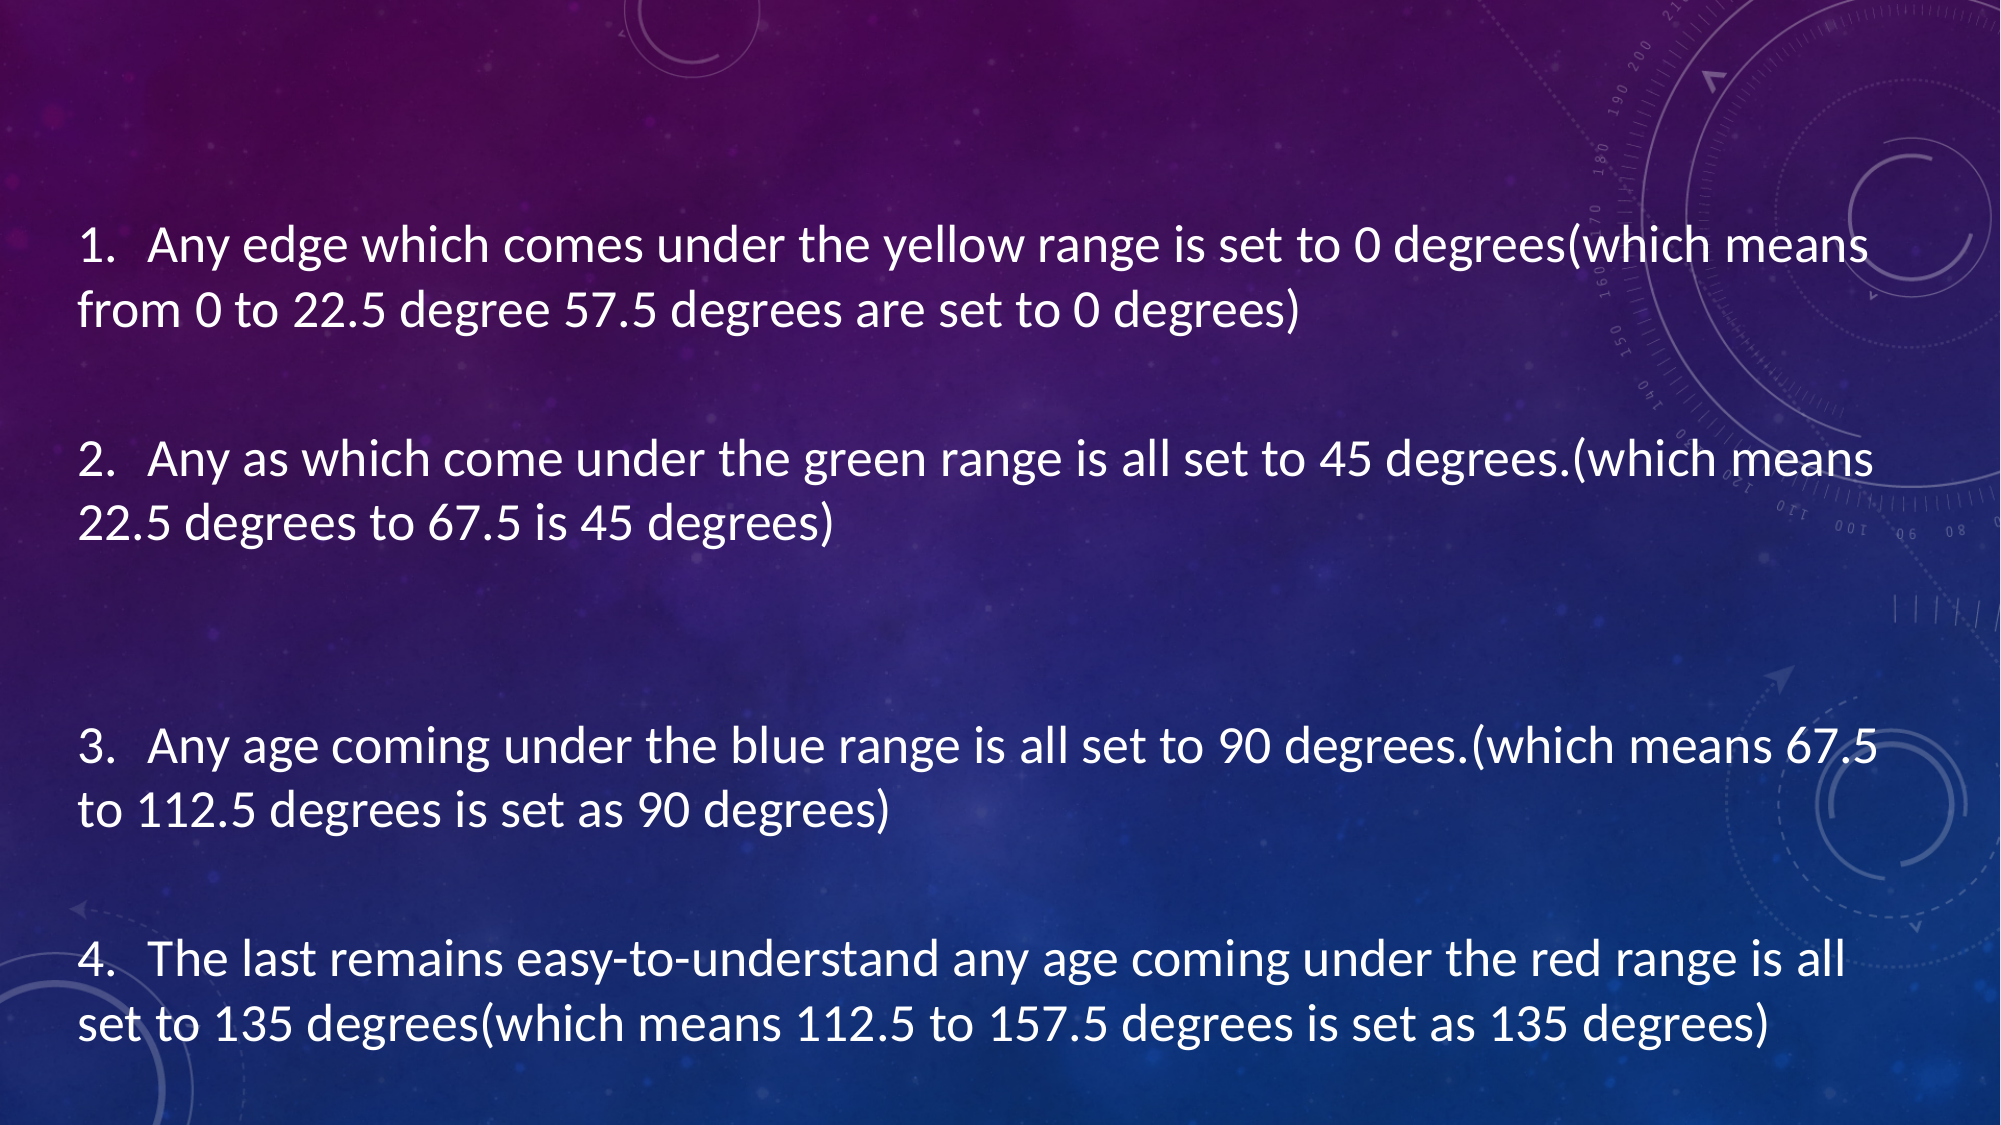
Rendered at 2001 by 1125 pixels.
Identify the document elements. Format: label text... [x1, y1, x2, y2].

list 1. Any edge which comes under the yellow range is set to 0 degrees(which means from 0 to 22.5 degree 57.5 degrees are set to 0 degrees) 2. Any as which come under the green range is all set to 45 degrees.(which means 22.5 degrees to 67.5 is 45 degrees) 3. Any age coming under the blue range is all set to 90 degrees.(which means 67.5 to 112.5 degrees is set as 90 degrees) 4. The last remains easy-to-understand any age coming under the red range is all set to 135 degrees(which means 112.5 to 157.5 degrees is set as 135 degrees) [62, 113, 1935, 1088]
picture [0, 0, 2001, 1125]
